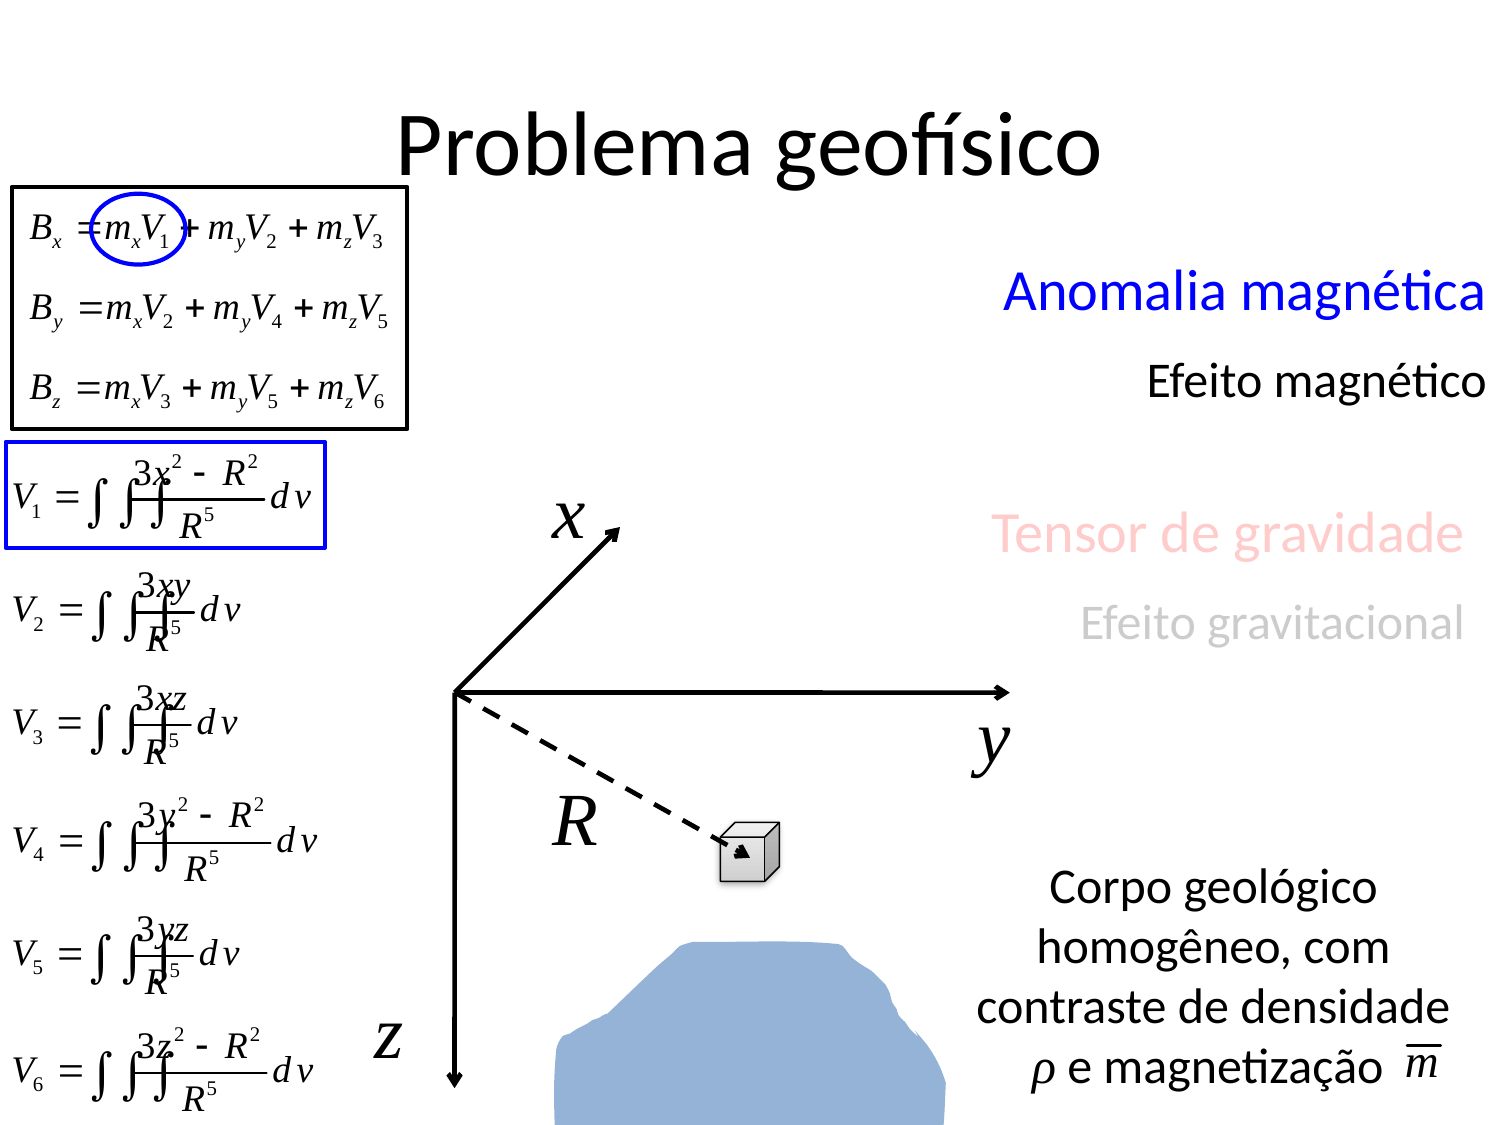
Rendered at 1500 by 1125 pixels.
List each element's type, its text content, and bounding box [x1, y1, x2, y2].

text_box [892, 486, 1480, 659]
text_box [6, 441, 321, 551]
text_box [953, 491, 1496, 672]
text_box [754, 824, 775, 836]
text_box x [537, 456, 609, 525]
text_box [318, 440, 327, 550]
text_box Corpo geológico homogêneo, com contraste de densidade ρ e magnetização [950, 845, 1477, 1101]
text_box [20, 201, 392, 265]
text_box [6, 1015, 325, 1125]
title Problema geofísico [75, 45, 1425, 233]
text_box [20, 281, 396, 345]
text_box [6, 784, 325, 895]
text_box z [360, 975, 431, 1081]
text_box y [962, 680, 1034, 786]
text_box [454, 526, 621, 690]
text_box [916, 244, 1500, 417]
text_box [1394, 1030, 1453, 1093]
text_box [551, 939, 948, 1125]
text_box [719, 821, 781, 883]
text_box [6, 558, 250, 664]
text_box [10, 185, 409, 431]
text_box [6, 671, 246, 777]
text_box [454, 692, 751, 858]
text_box [107, 191, 170, 200]
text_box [20, 361, 396, 425]
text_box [6, 902, 250, 1007]
